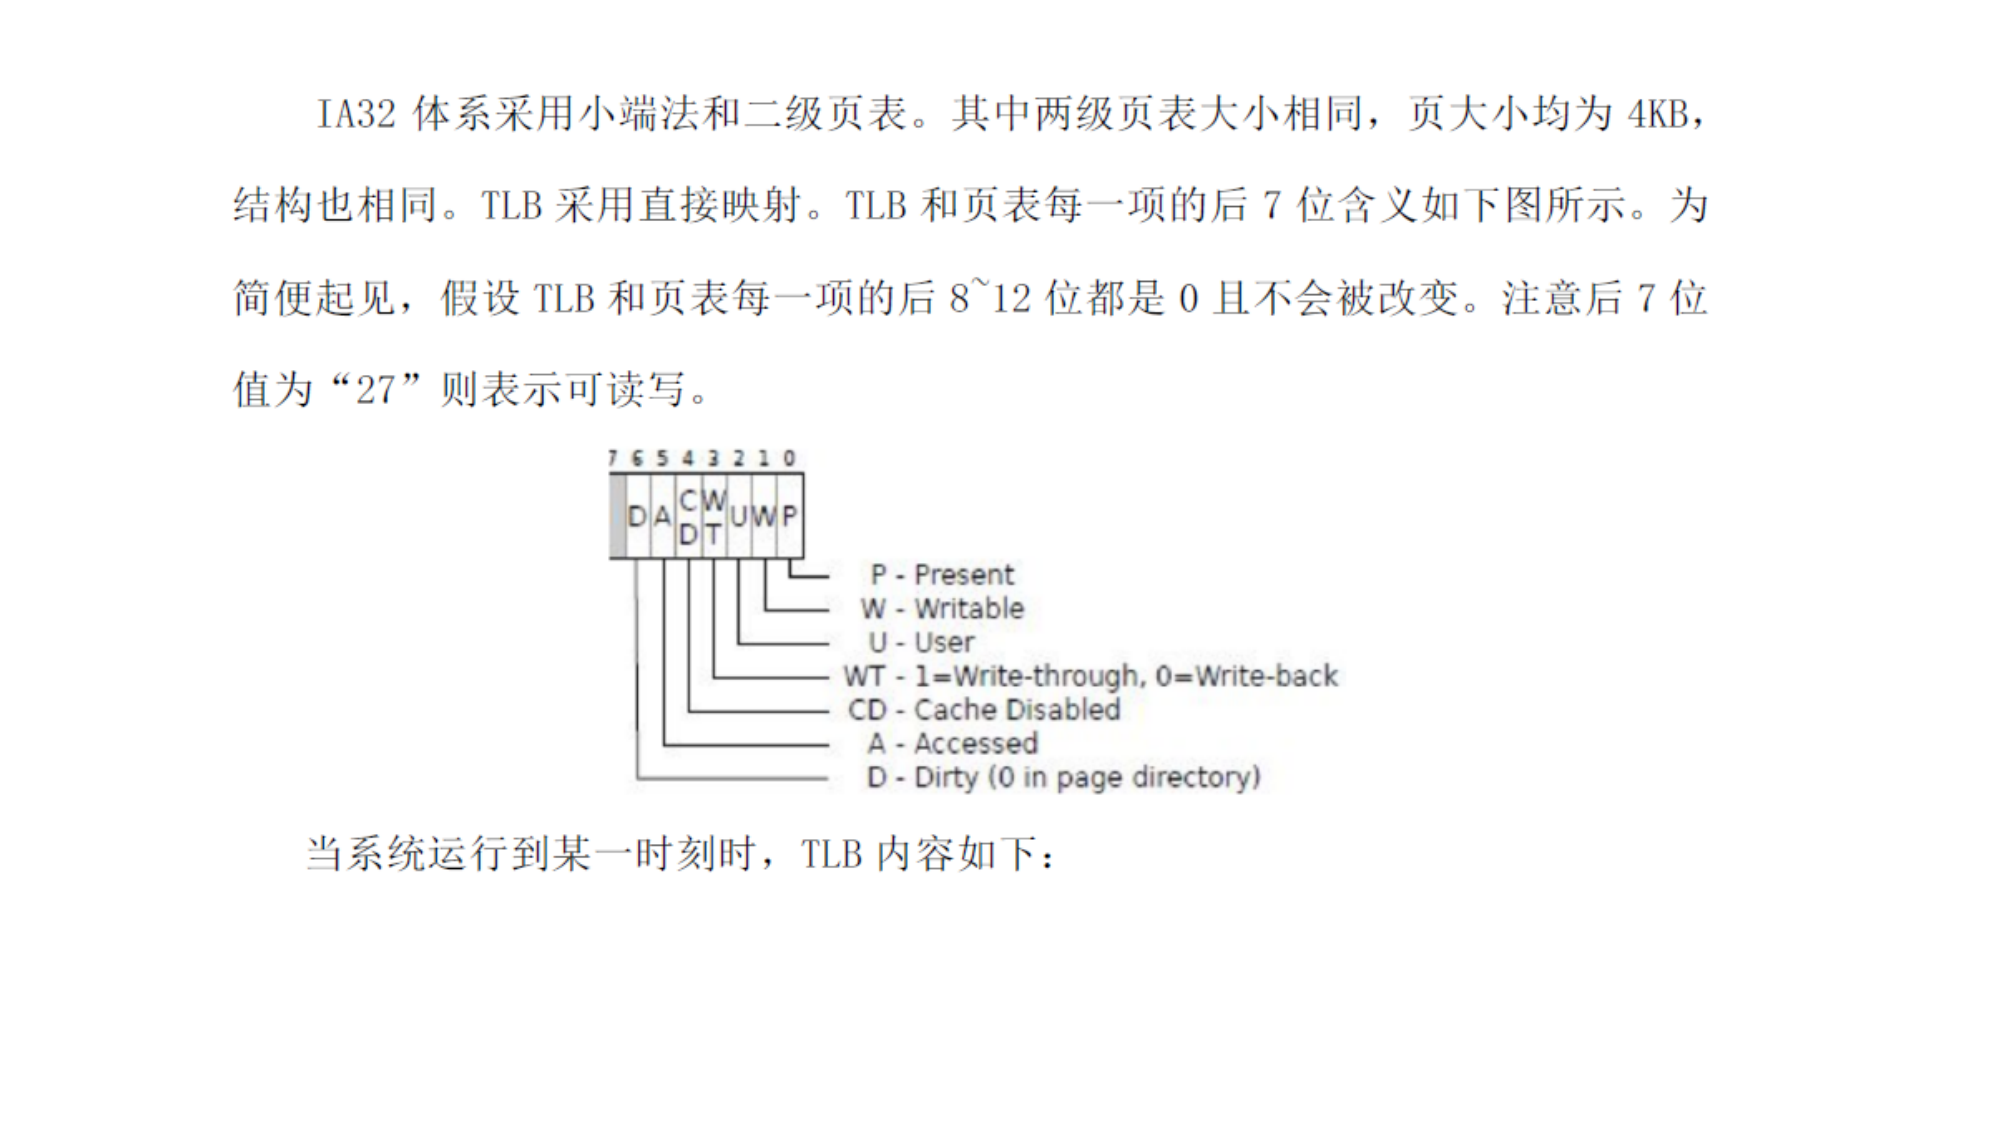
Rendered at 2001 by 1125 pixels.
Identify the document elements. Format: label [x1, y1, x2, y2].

picture [220, 63, 1780, 888]
